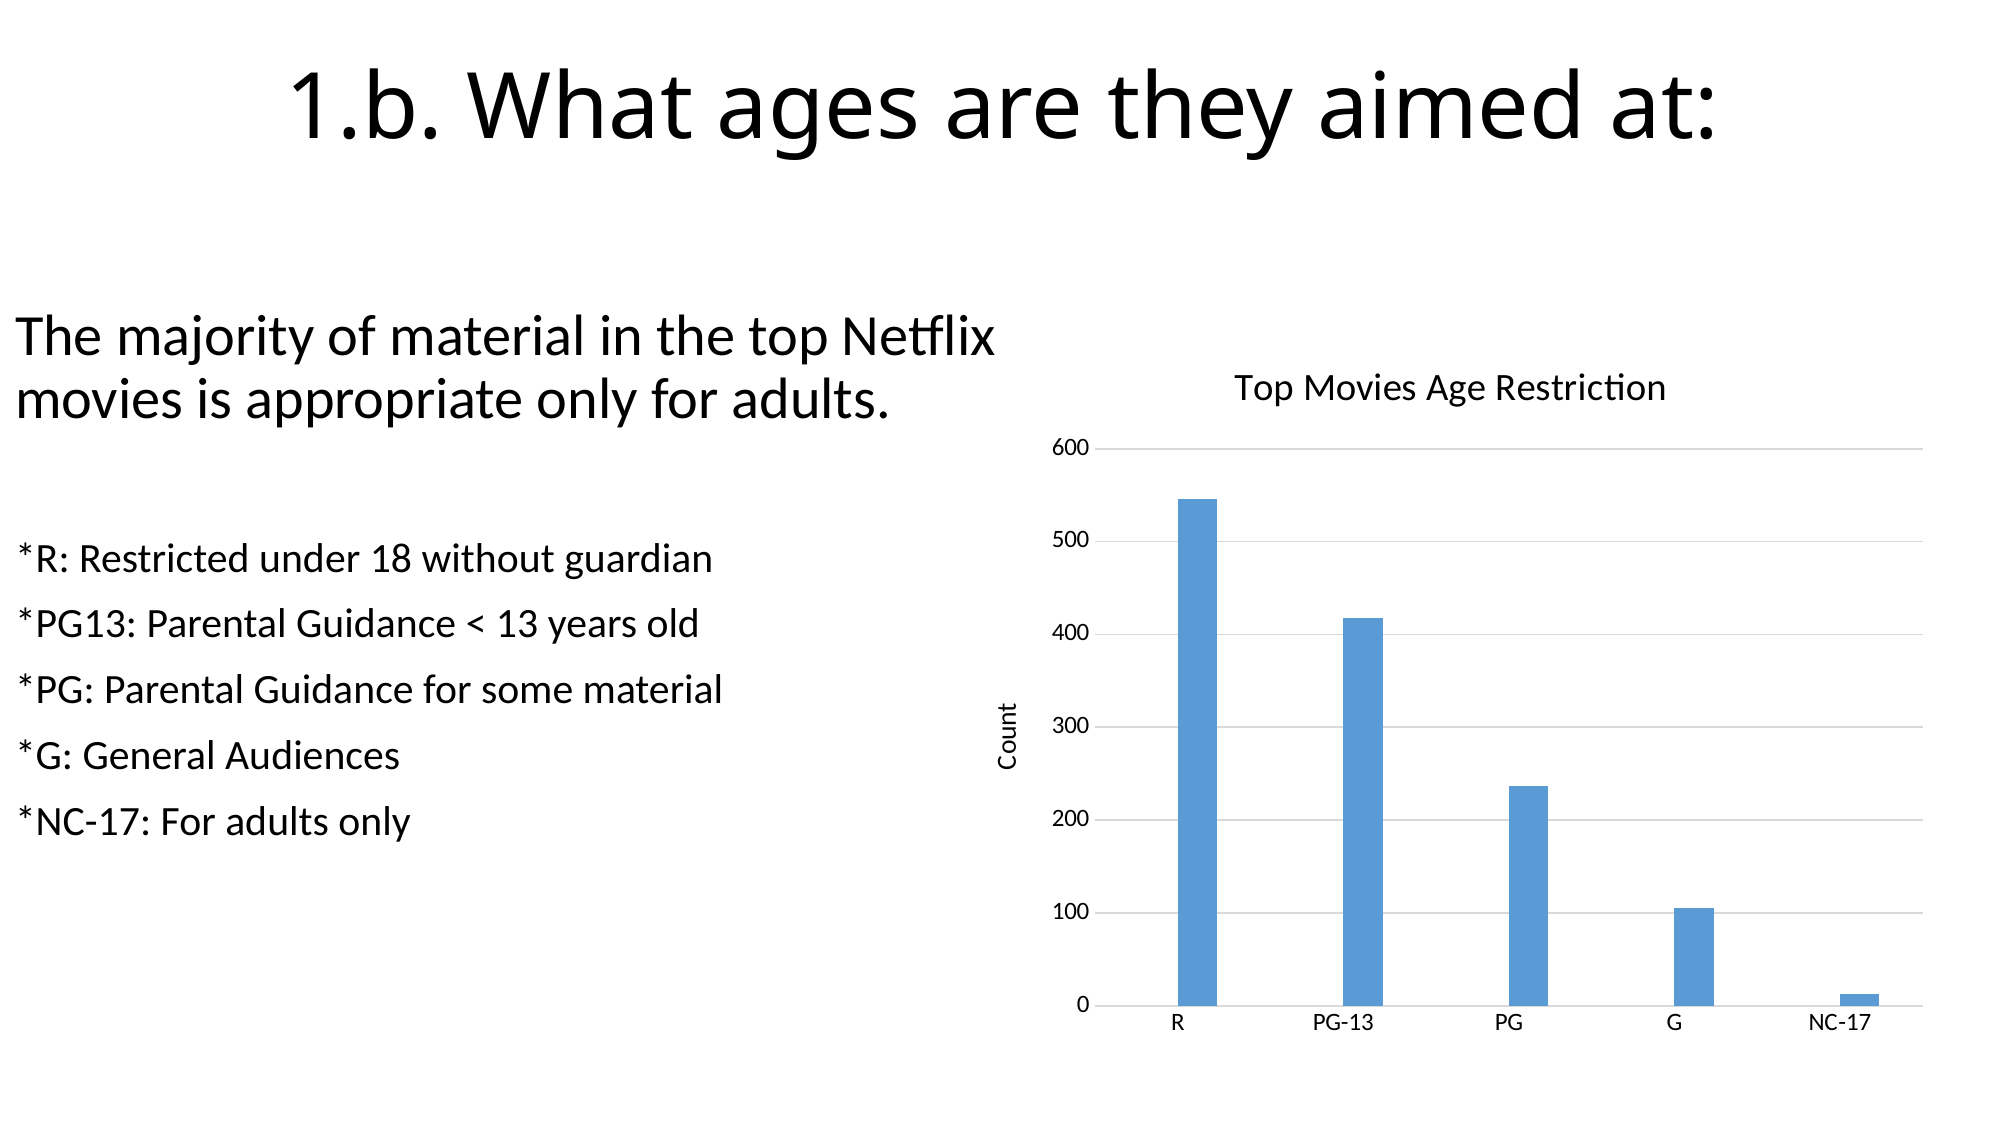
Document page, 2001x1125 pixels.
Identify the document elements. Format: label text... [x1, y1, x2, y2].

chart [959, 337, 1943, 1052]
title 1.b. What ages are they aimed at: [140, 0, 1866, 218]
list The majority of material in the top Netflix movies is appropriate only for adults. *R: Restricted under 18 without guardian *PG13: Parental Guidance < 13 years old *PG: Parental Guidance for some material *G: General Audiences *NC-17: For adults only [0, 298, 1176, 964]
